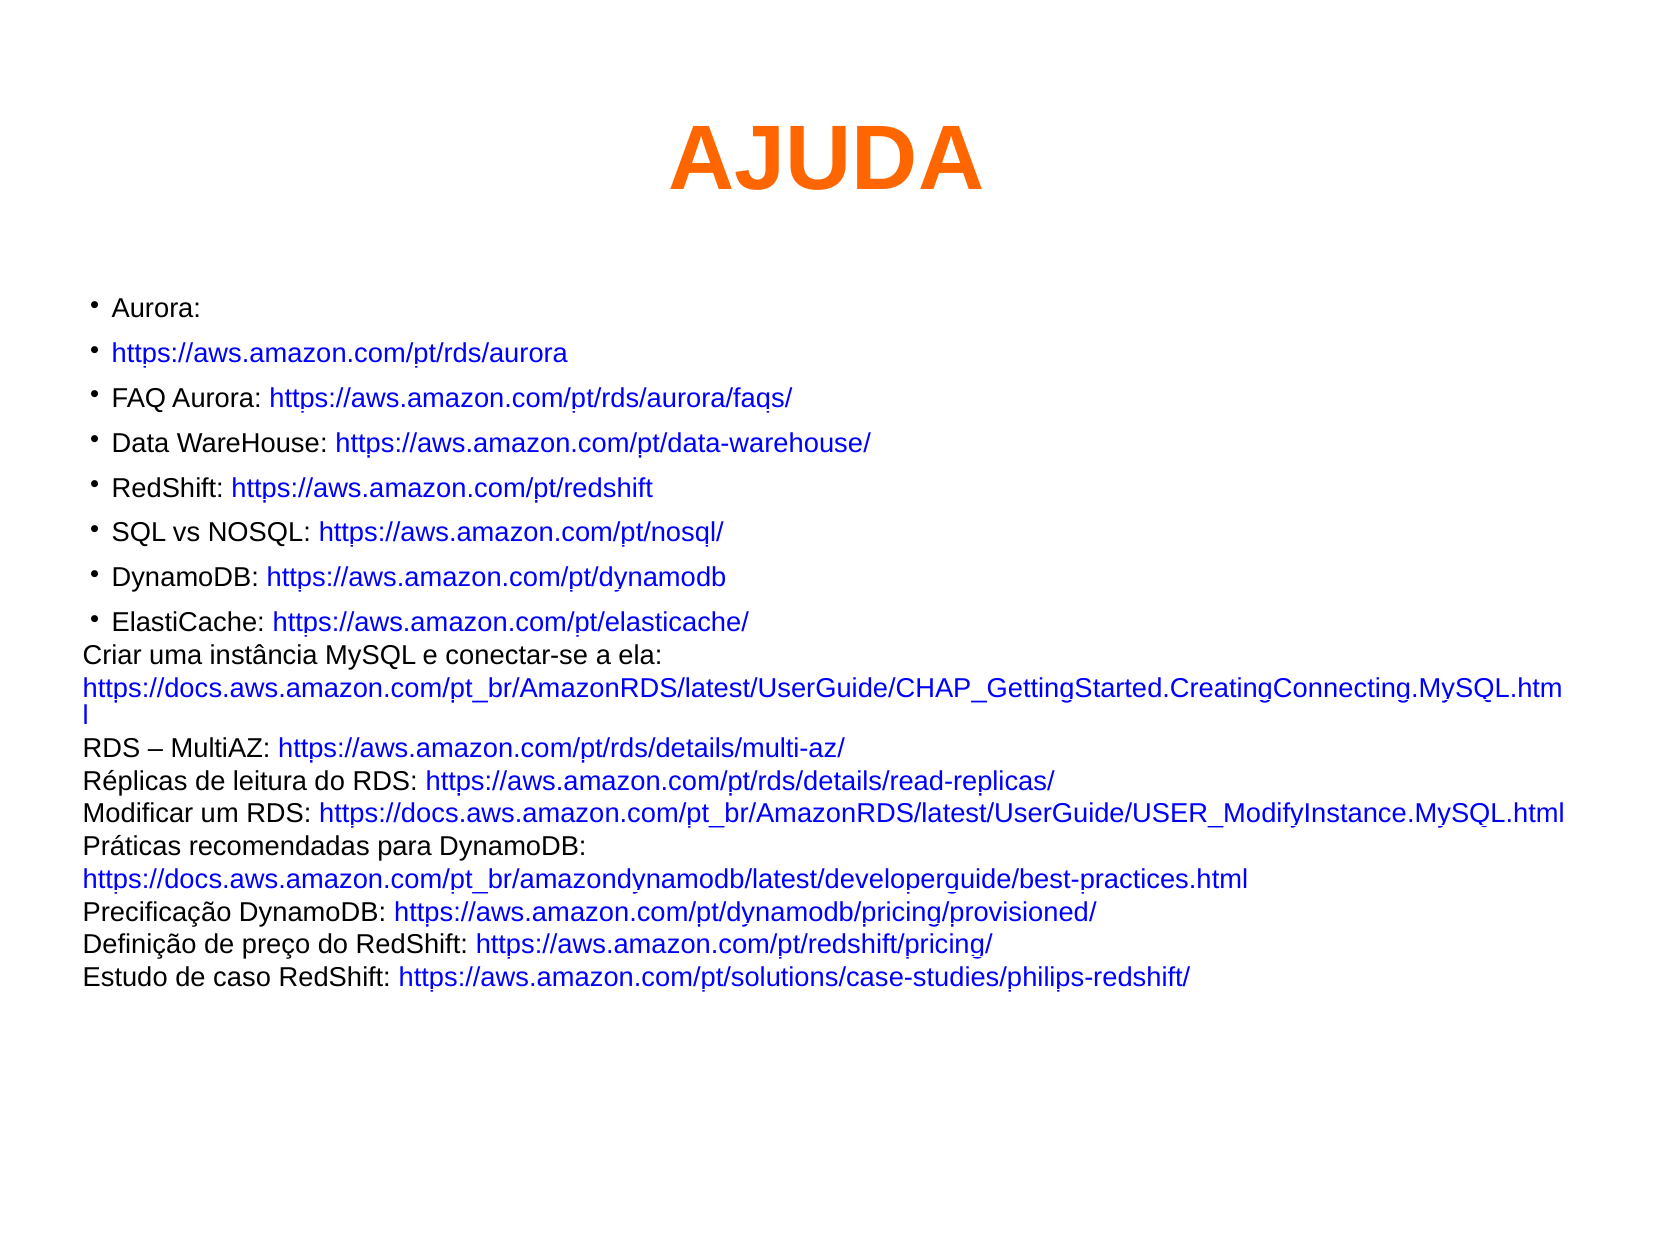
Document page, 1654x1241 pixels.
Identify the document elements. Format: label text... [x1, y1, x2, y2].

text_box Aurora: https://aws.amazon.com/pt/rds/aurora FAQ Aurora: https://aws.amazon.com/pt/rds/aurora/faqs/ Data WareHouse: https://aws.amazon.com/pt/data-warehouse/ RedShift: https://aws.amazon.com/pt/redshift SQL vs NOSQL: https://aws.amazon.com/pt/nosql/ DynamoDB: https://aws.amazon.com/pt/dynamodb ElastiCache: https://aws.amazon.com/pt/elasticache/ Criar uma instância MySQL e conectar-se a ela: https://docs.aws.amazon.com/pt_br/AmazonRDS/latest/UserGuide/CHAP_GettingStarted.CreatingConnecting.MySQL.html RDS – MultiAZ: https://aws.amazon.com/pt/rds/details/multi-az/ Réplicas de leitura do RDS: https://aws.amazon.com/pt/rds/details/read-replicas/ Modificar um RDS: https://docs.aws.amazon.com/pt_br/AmazonRDS/latest/UserGuide/USER_ModifyInstance.MySQL.html Práticas recomendadas para DynamoDB: https://docs.aws.amazon.com/pt_br/amazondynamodb/latest/developerguide/best-practices.html Precificação DynamoDB: https://aws.amazon.com/pt/dynamodb/pricing/provisioned/ Definição de preço do RedShift: https://aws.amazon.com/pt/redshift/pricing/ Estudo de caso RedShift: https://aws.amazon.com/pt/solutions/case-studies/philips-redshift/ [82, 290, 1571, 1010]
text_box AJUDA [82, 49, 1571, 257]
